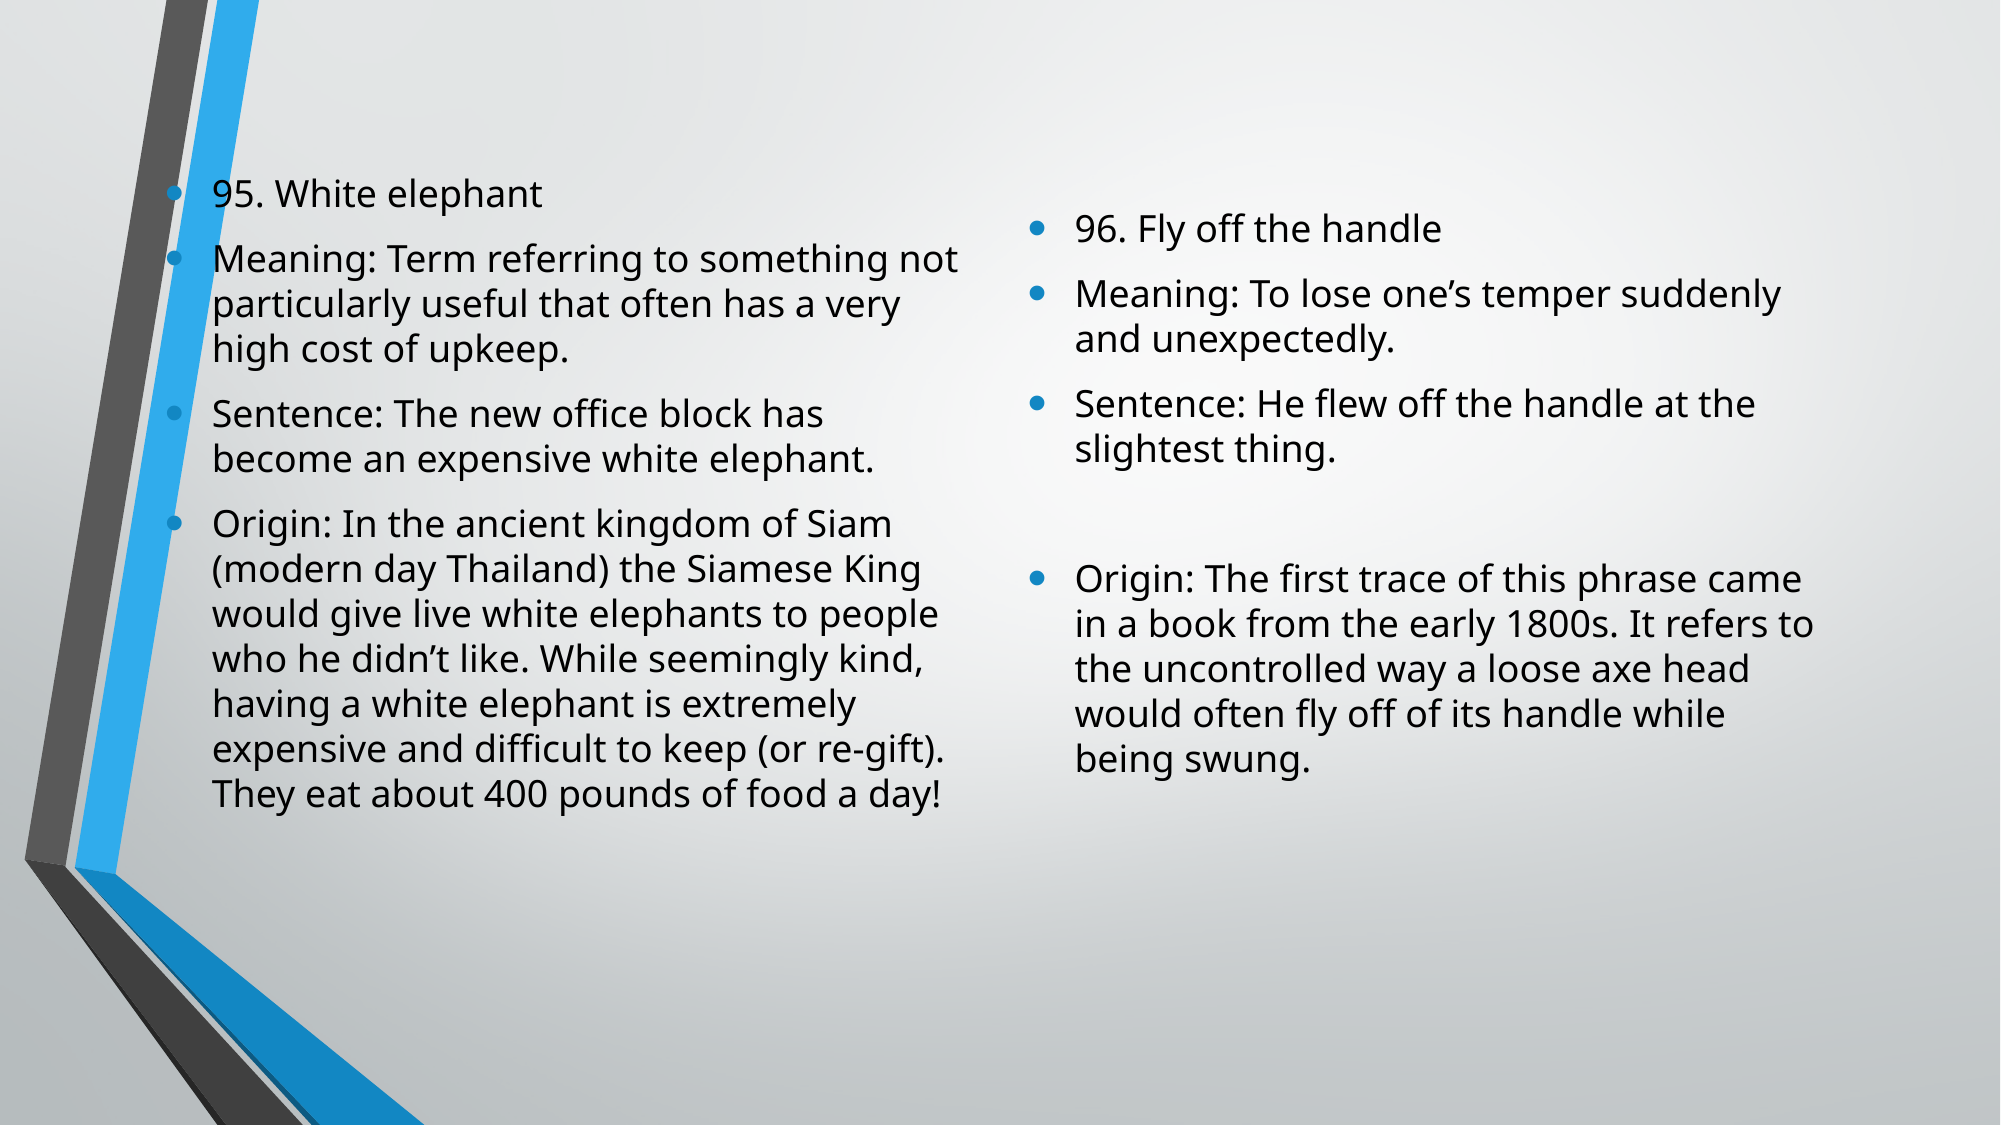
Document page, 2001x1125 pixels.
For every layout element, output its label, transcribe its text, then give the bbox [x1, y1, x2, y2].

list 95. White elephant Meaning: Term referring to something not particularly useful that often has a very high cost of upkeep. Sentence: The new office block has become an expensive white elephant. Origin: In the ancient kingdom of Siam (modern day Thailand) the Siamese King would give live white elephants to people who he didn’t like. While seemingly kind, having a white elephant is extremely expensive and difficult to keep (or re-gift). They eat about 400 pounds of food a day! [149, 99, 988, 950]
list 96. Fly off the handle Meaning: To lose one’s temper suddenly and unexpectedly. Sentence: He flew off the handle at the slightest thing. Origin: The first trace of this phrase came in a book from the early 1800s. It refers to the uncontrolled way a loose axe head would often fly off of its handle while being swung. [1012, 99, 1849, 950]
